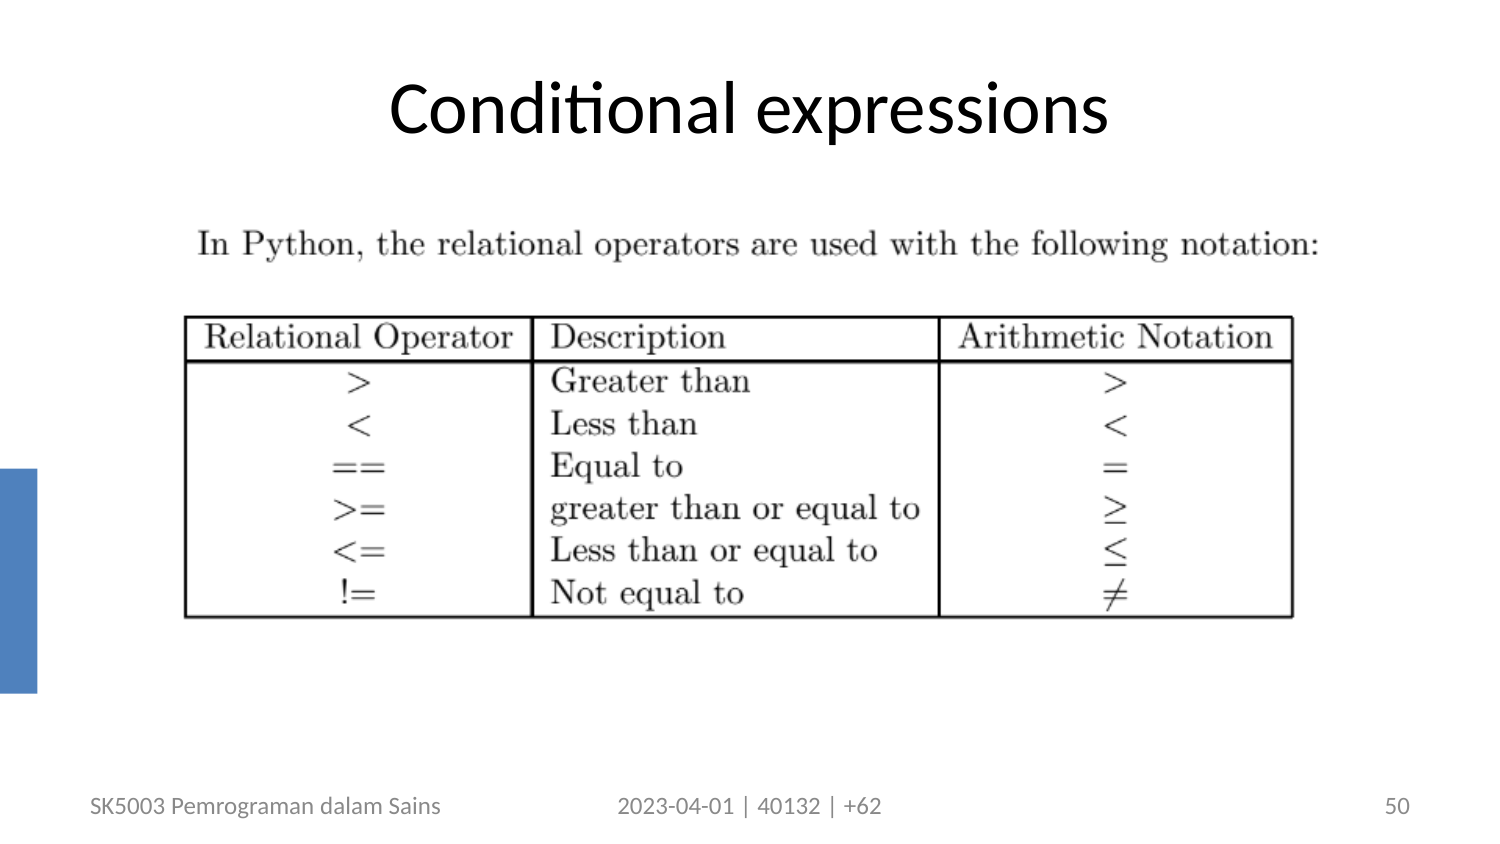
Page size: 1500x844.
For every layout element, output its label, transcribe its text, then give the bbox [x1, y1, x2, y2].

picture [167, 208, 1333, 636]
footer 2023-04-01 | 40132 | +62 [512, 782, 988, 827]
title Conditional expressions [74, 33, 1426, 175]
slide_number SK5003 Pemrograman dalam Sains [75, 782, 463, 827]
slide_number 50 [1074, 782, 1425, 827]
